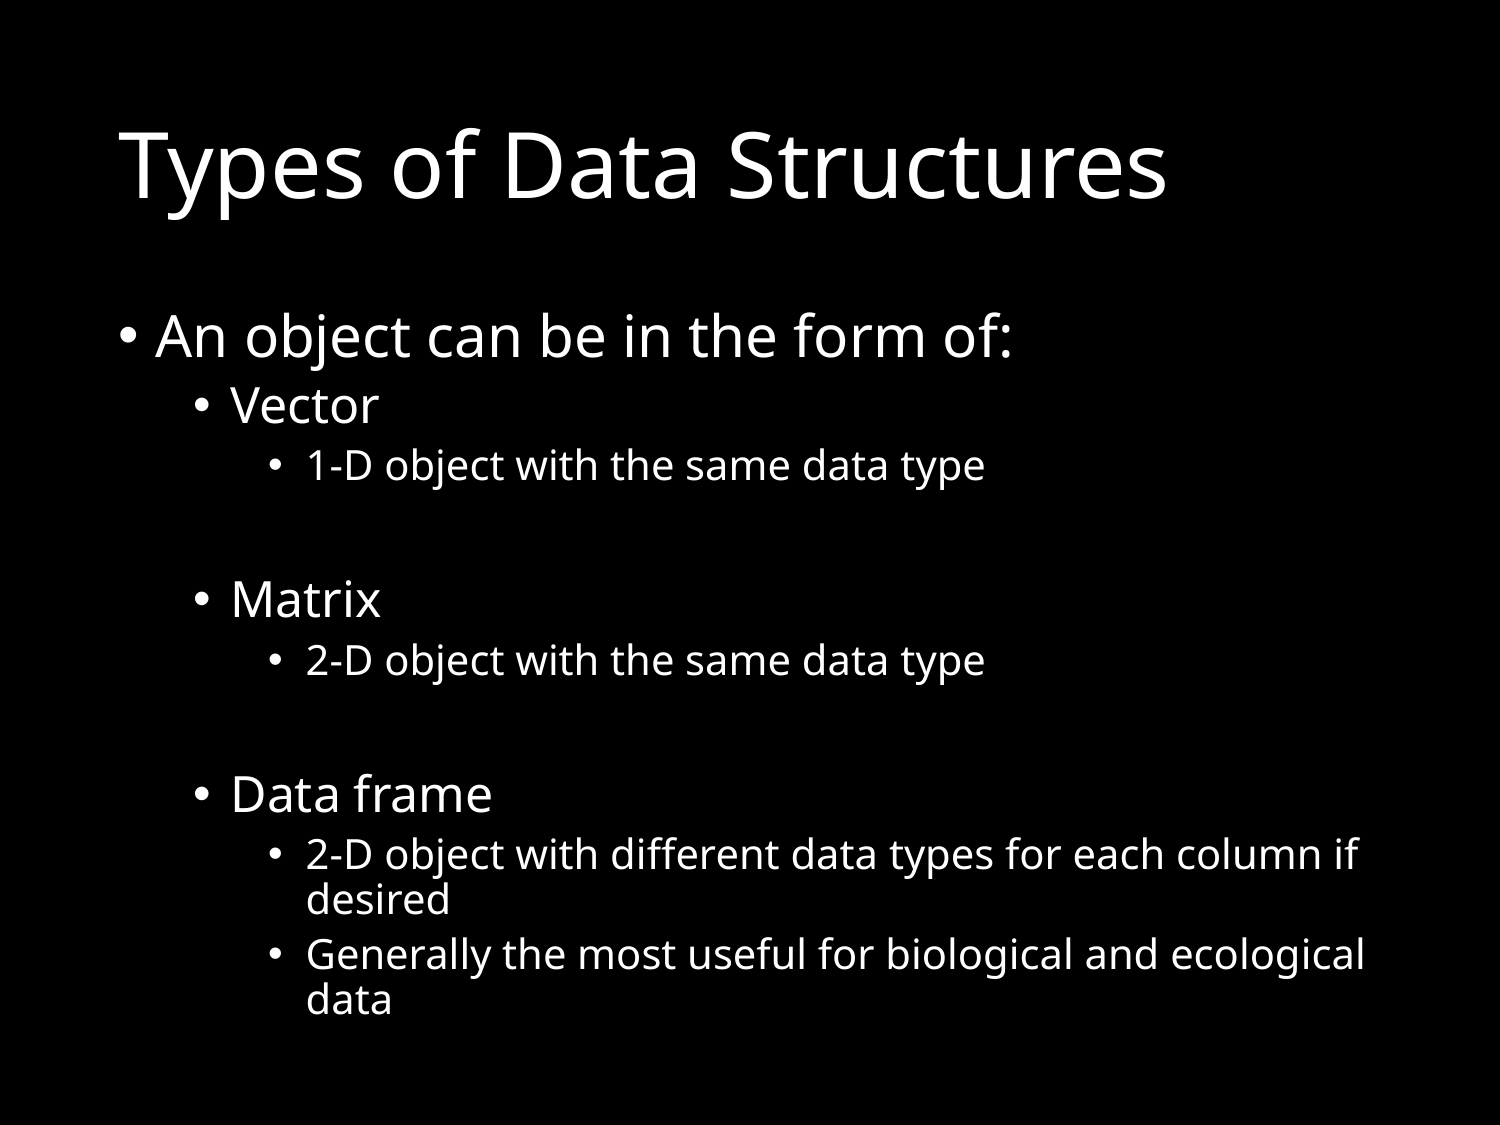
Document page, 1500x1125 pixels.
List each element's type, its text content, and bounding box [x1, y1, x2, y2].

list An object can be in the form of: Vector 1-D object with the same data type Matrix 2-D object with the same data type Data frame 2-D object with different data types for each column if desired Generally the most useful for biological and ecological data [103, 299, 1397, 1125]
title Types of Data Structures [103, 59, 1397, 278]
